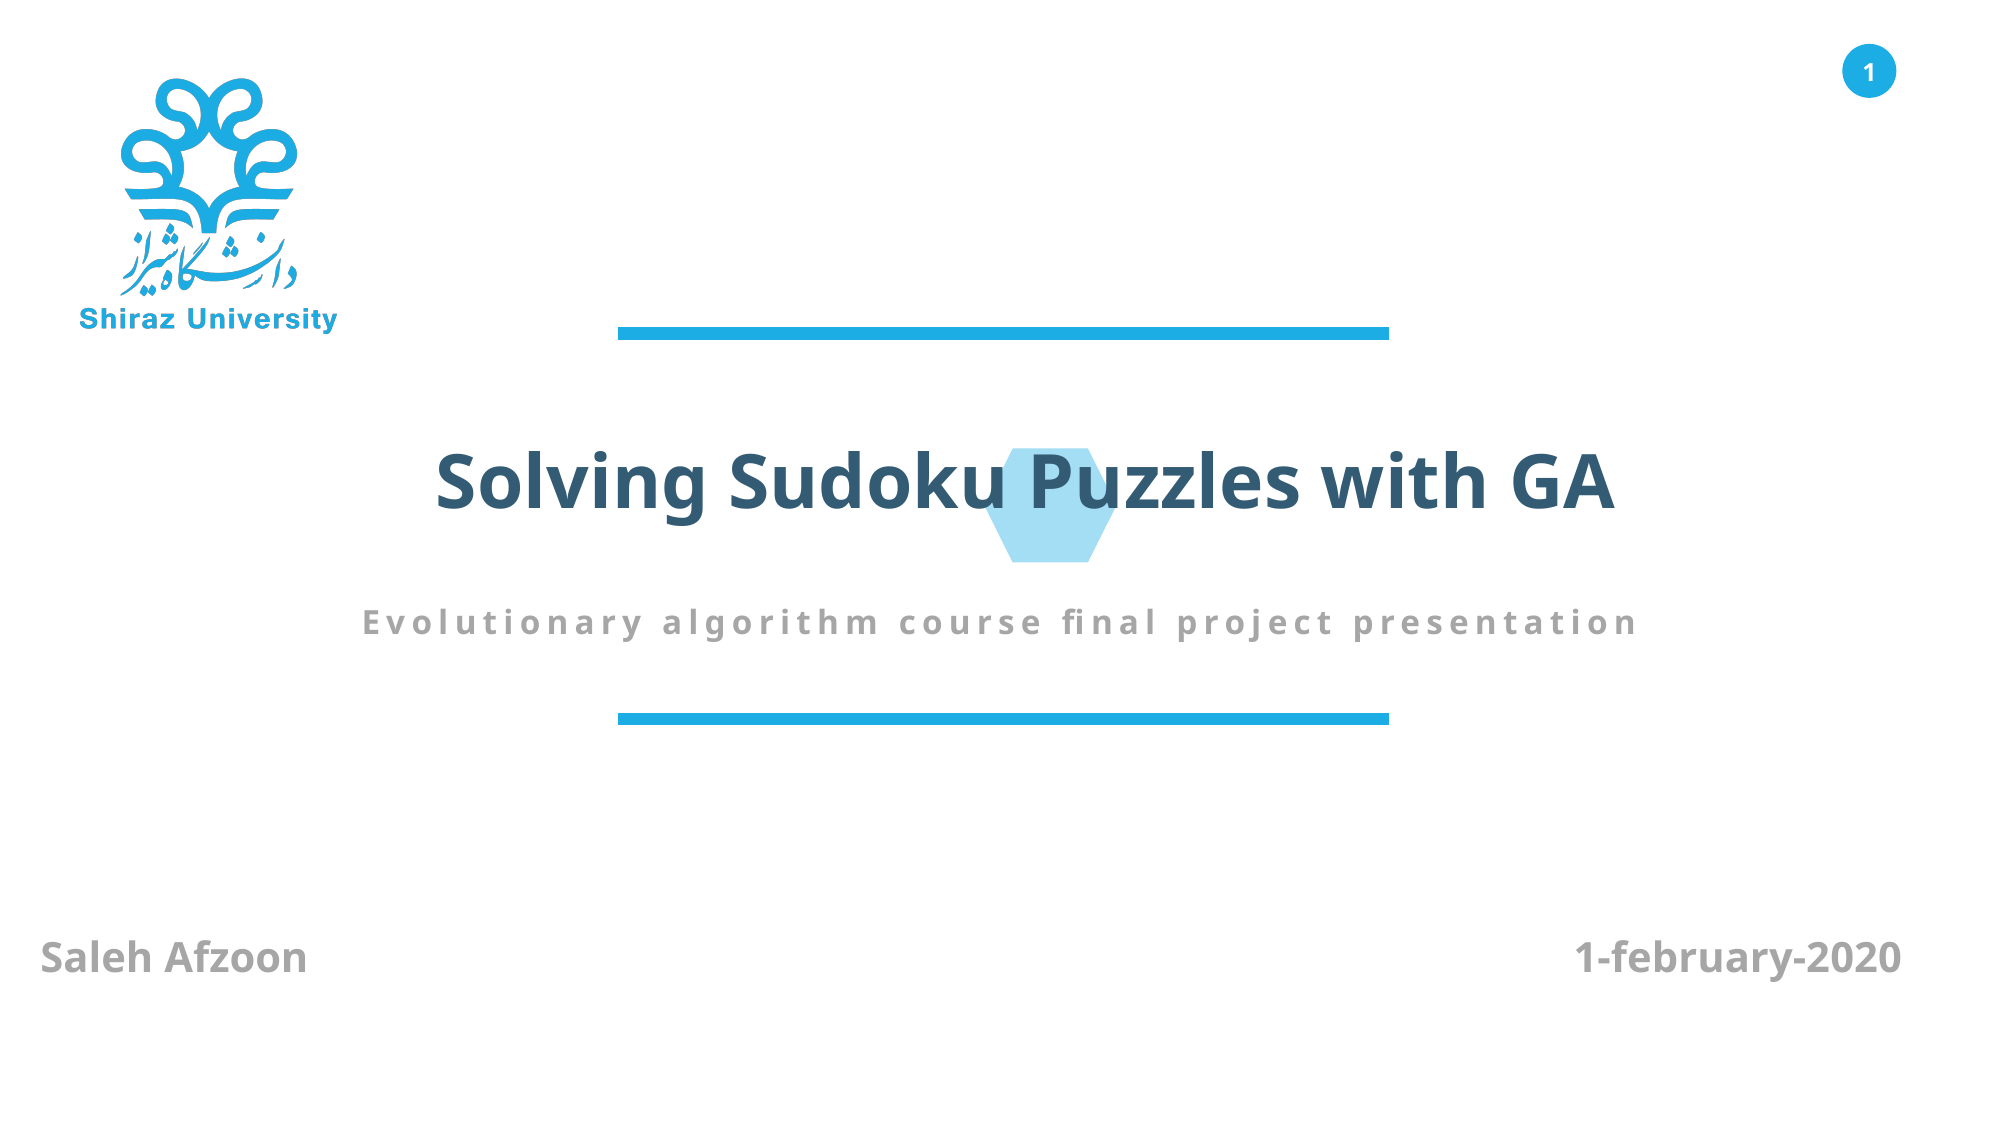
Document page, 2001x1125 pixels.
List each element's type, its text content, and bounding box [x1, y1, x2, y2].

text_box 1-february-2020 [1558, 923, 1918, 989]
text_box Solving Sudoku Puzzles with GA [336, 426, 1716, 531]
text_box Evolutionary algorithm course final project presentation [346, 593, 1653, 649]
picture [80, 69, 337, 334]
text_box Saleh Afzoon [25, 923, 324, 989]
text_box [995, 531, 1105, 564]
